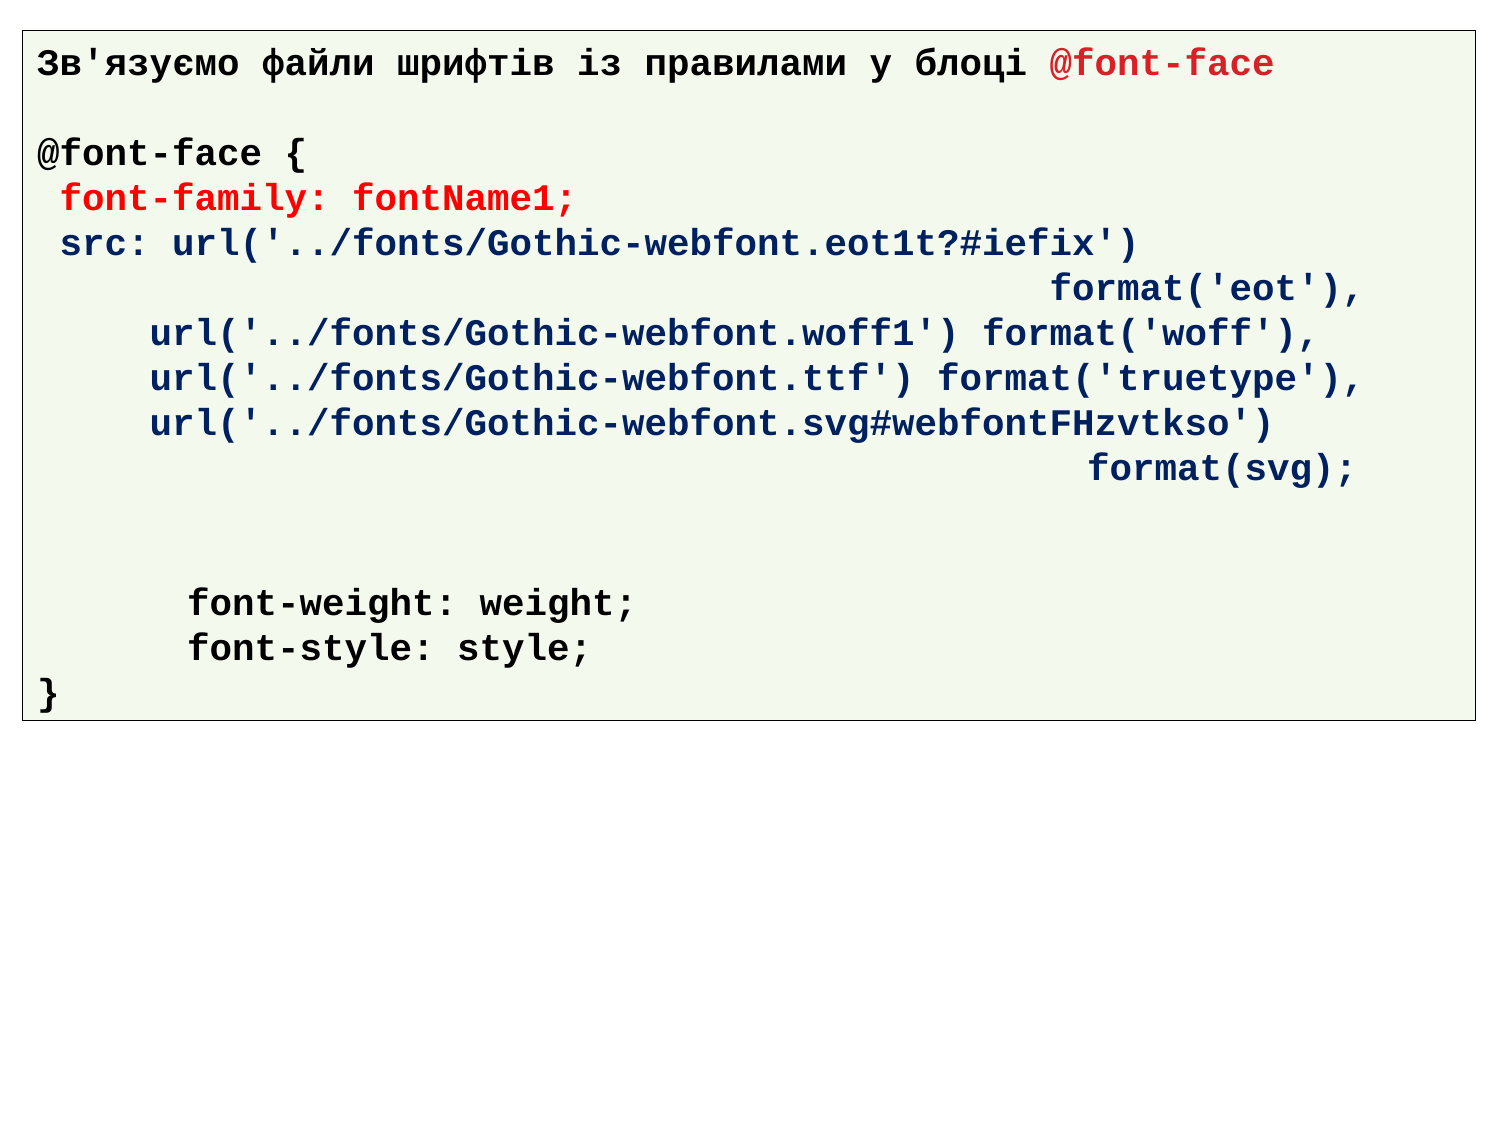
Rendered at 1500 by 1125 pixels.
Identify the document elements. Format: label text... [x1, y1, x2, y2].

text_box Зв'язуємо файли шрифтів із правилами у блоці @font-face @font-face { font-family: fontName1; src: url('../fonts/Gothic-webfont.eot1t?#iefix') format('eot'), url('../fonts/Gothic-webfont.woff1') format('woff'), url('../fonts/Gothic-webfont.ttf') format('truetype'), url('../fonts/Gothic-webfont.svg#webfontFHzvtkso') format(svg); font-weight: weight; font-style: style; } [22, 30, 1476, 721]
